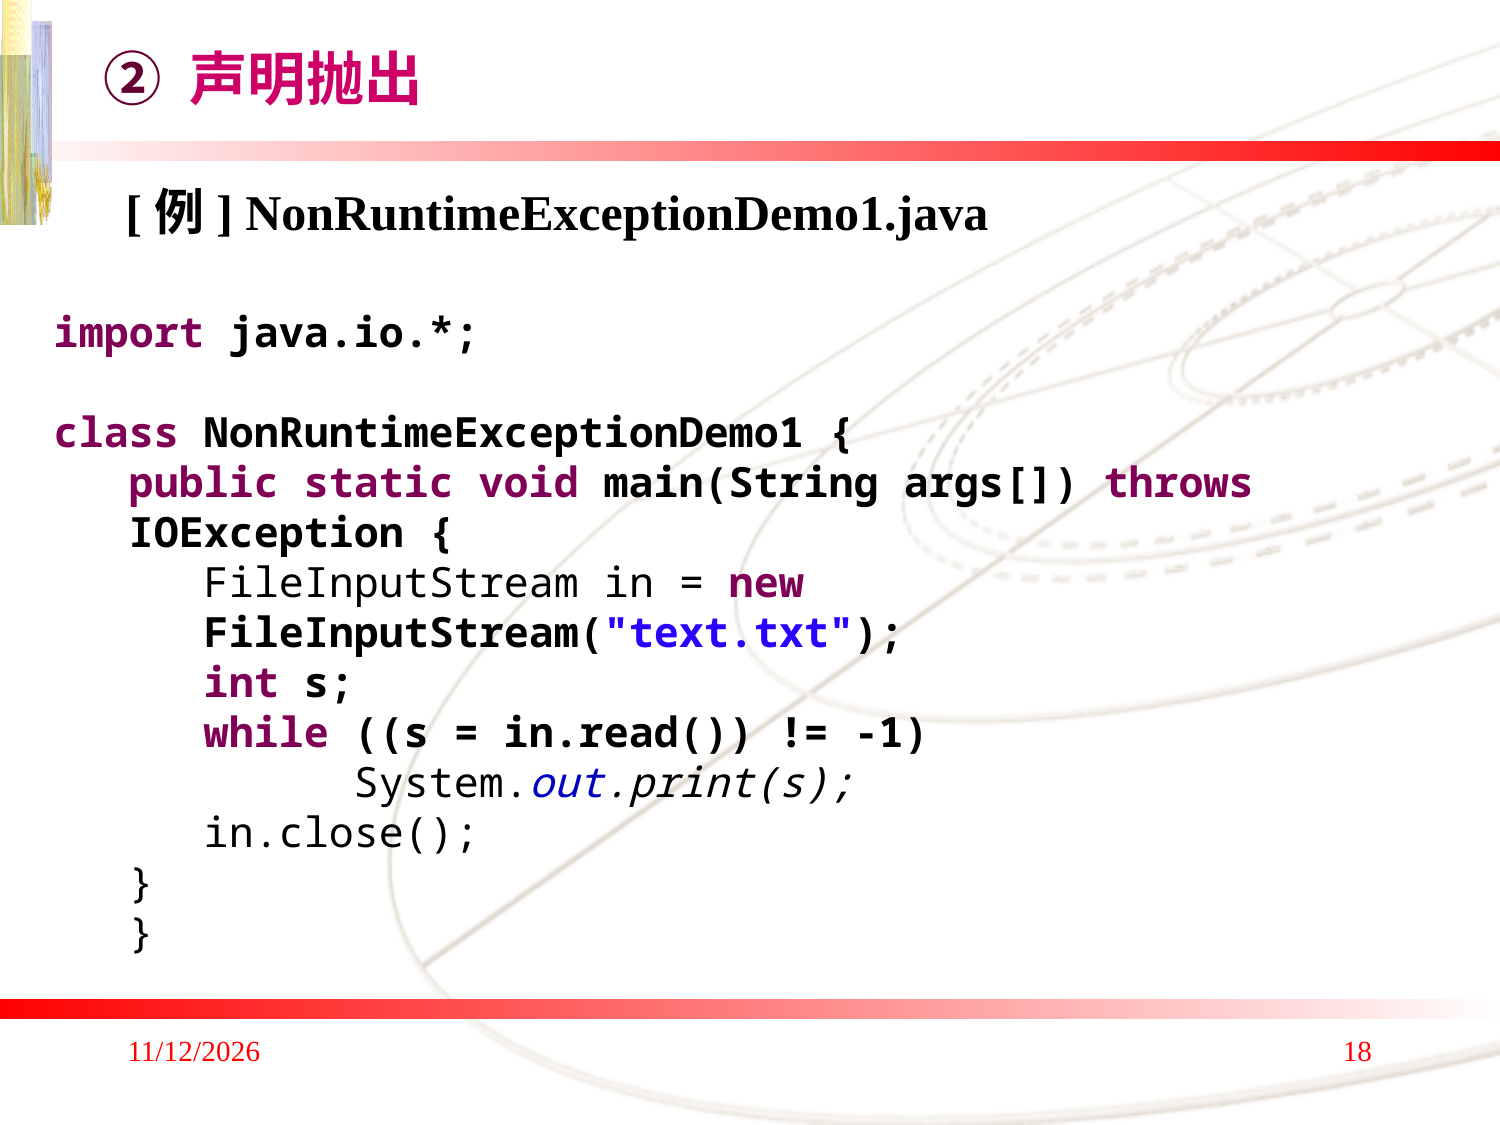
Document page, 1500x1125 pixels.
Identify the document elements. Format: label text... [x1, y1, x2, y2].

text_box [例] NonRuntimeExceptionDemo1.java [88, 173, 1446, 248]
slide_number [112, 1025, 425, 1100]
picture [0, 1018, 1500, 1125]
text_box import java.io.*; class NonRuntimeExceptionDemo1 { public static void main(String args[]) throws IOException { FileInputStream in = new FileInputStream("text.txt"); int s; while ((s = in.read()) != -1) System.out.print(s); in.close(); } } [38, 248, 1500, 964]
text_box ② 声明抛出 [89, 34, 1388, 120]
slide_number 18 [1074, 1025, 1388, 1100]
picture [0, 0, 1500, 999]
